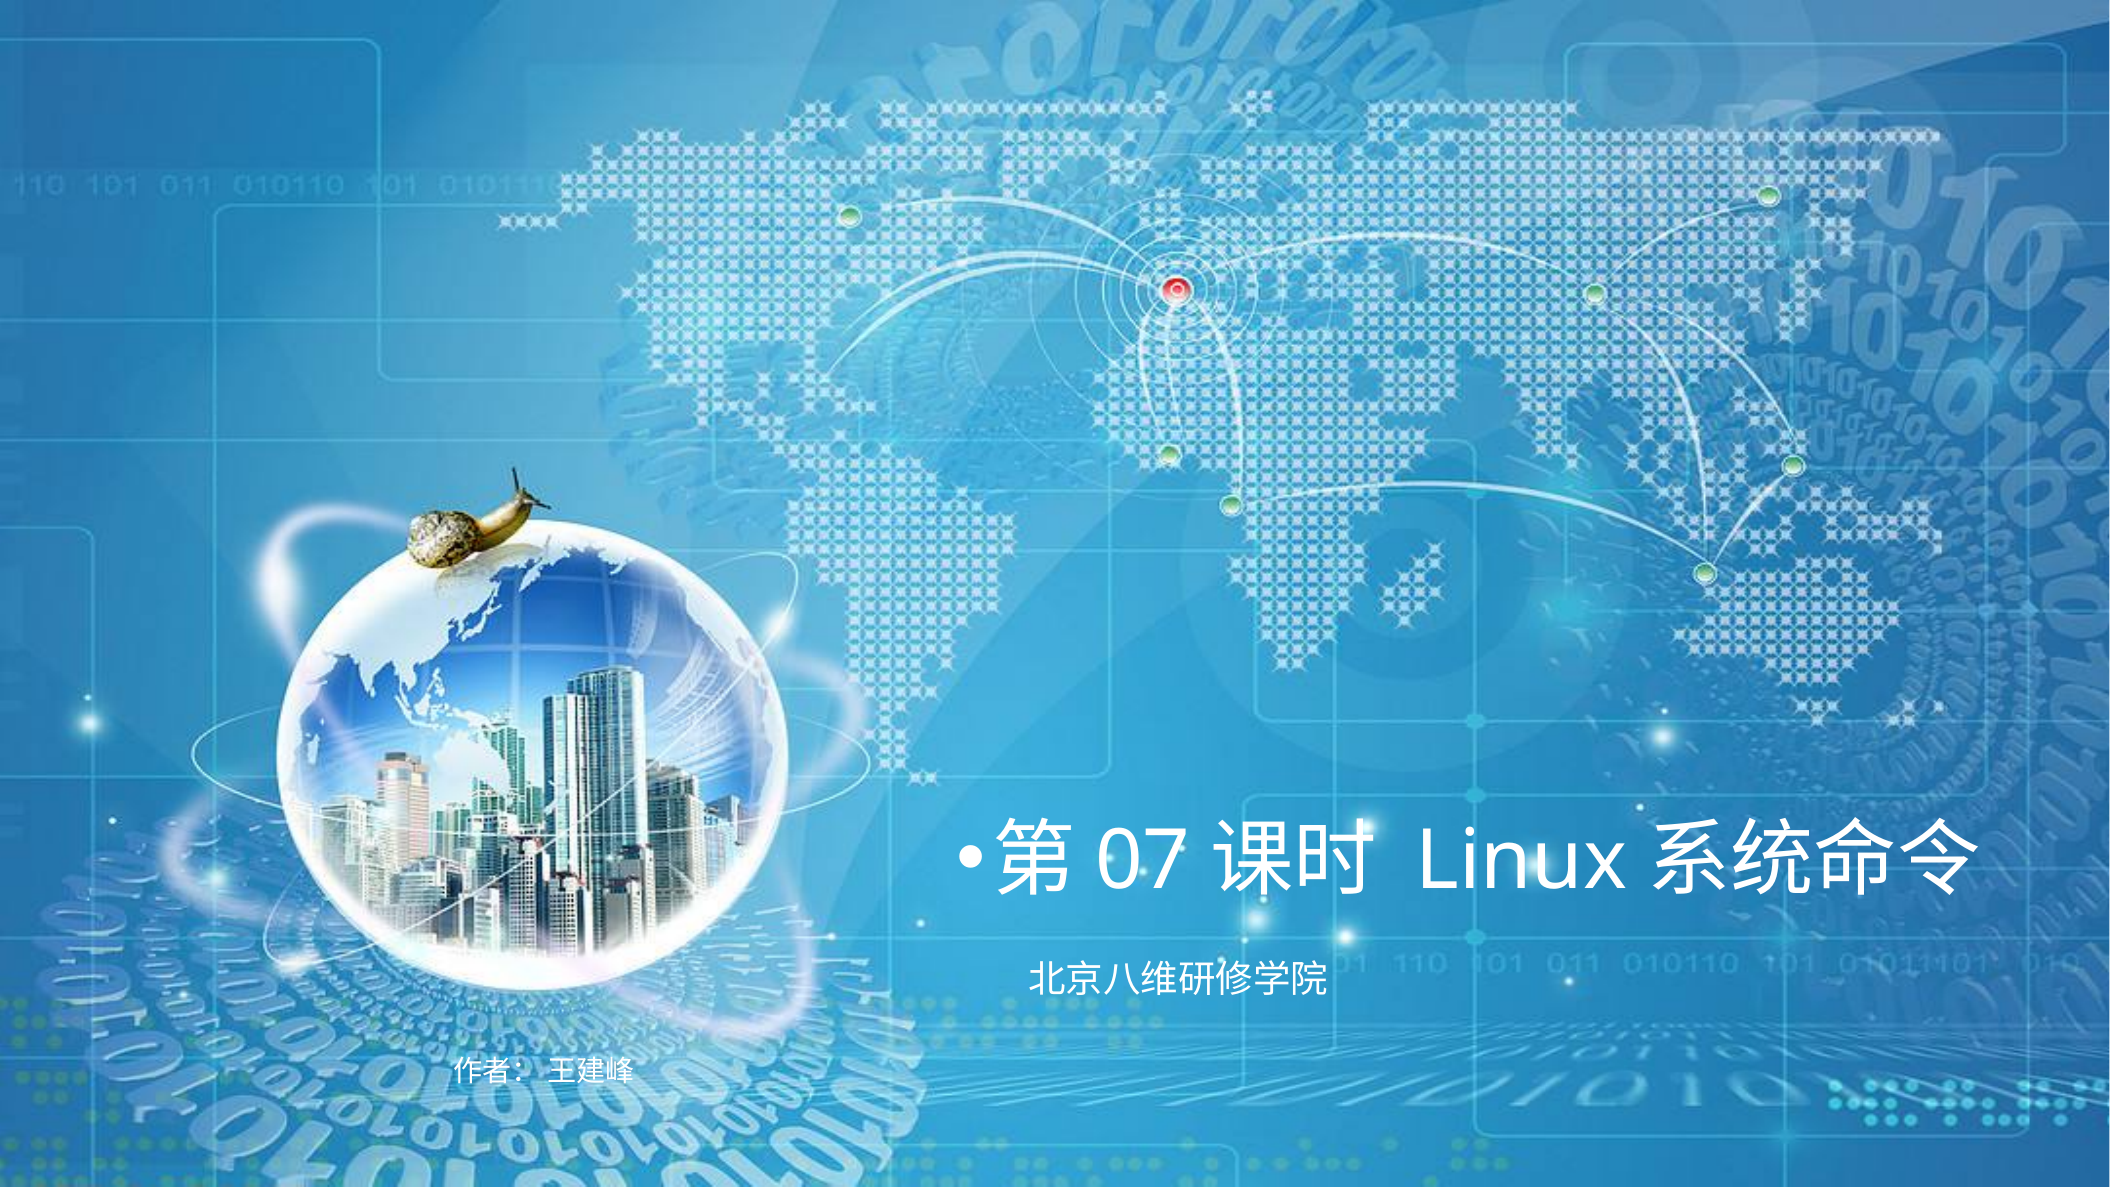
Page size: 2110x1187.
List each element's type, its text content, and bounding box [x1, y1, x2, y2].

text_box [0, 0, 2110, 1187]
text_box 第07课时 Linux系统命令 [712, 805, 2110, 906]
text_box 北京八维研修学院 [511, 954, 1598, 1000]
text_box 作者： 王建峰 [453, 1052, 1657, 1088]
